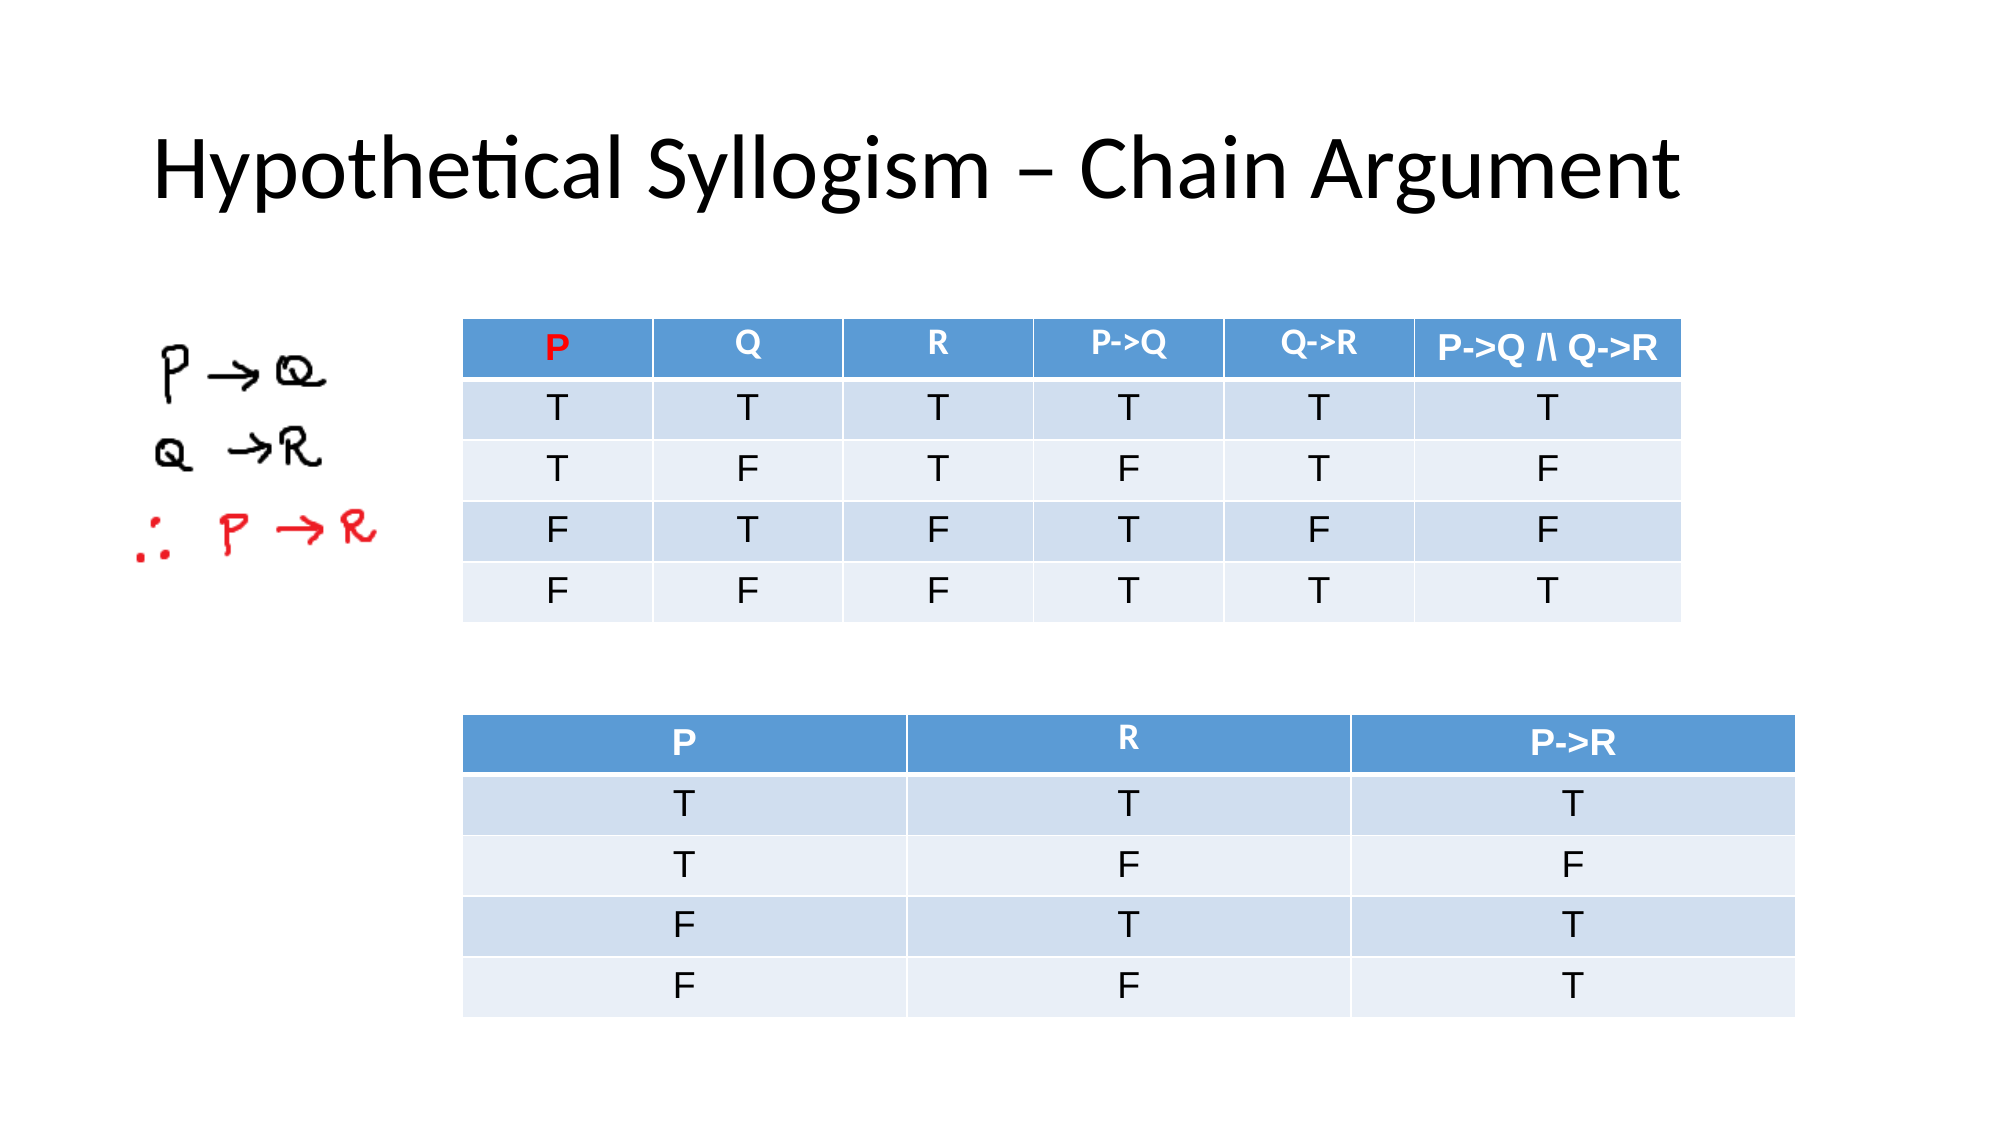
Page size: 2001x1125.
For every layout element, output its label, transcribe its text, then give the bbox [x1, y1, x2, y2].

table_cell F [463, 563, 652, 622]
table_header R [908, 715, 1350, 772]
table_cell F [844, 502, 1033, 561]
table_cell F [1225, 502, 1414, 561]
table_cell T [1415, 382, 1681, 439]
table_cell T [908, 897, 1350, 956]
picture [115, 318, 402, 583]
table_header P->Q /\ Q->R [1415, 319, 1681, 377]
table_cell F [654, 563, 842, 622]
table_header Q->R [1225, 319, 1414, 377]
table_header P->R [1352, 715, 1795, 772]
table_cell T [1352, 777, 1795, 835]
table_header Q [654, 319, 842, 377]
table_cell T [1352, 897, 1795, 956]
table_cell T [1034, 563, 1223, 622]
table_cell T [844, 441, 1033, 500]
table_cell T [1034, 382, 1223, 439]
table_cell T [908, 777, 1350, 835]
table_cell T [1225, 382, 1414, 439]
table_cell F [908, 958, 1350, 1017]
table_header P [463, 715, 906, 772]
table_cell F [463, 897, 906, 956]
table_header P [463, 319, 652, 377]
table_cell T [463, 777, 906, 835]
table_header P->Q [1034, 319, 1223, 377]
table_cell T [463, 382, 652, 439]
table_header R [844, 319, 1033, 377]
title Hypothetical Syllogism – Chain Argument [137, 59, 1863, 278]
table_cell F [1415, 502, 1681, 561]
table_cell T [654, 382, 842, 439]
table_cell T [1352, 958, 1795, 1017]
table_cell F [654, 441, 842, 500]
table_cell F [463, 502, 652, 561]
table_cell T [463, 836, 906, 895]
table_cell T [1225, 563, 1414, 622]
table_cell F [463, 958, 906, 1017]
table_cell T [463, 441, 652, 500]
table_cell F [1352, 836, 1795, 895]
table_cell F [908, 836, 1350, 895]
table_cell T [1415, 563, 1681, 622]
table_cell T [844, 382, 1033, 439]
table_cell T [1225, 441, 1414, 500]
table_cell F [1415, 441, 1681, 500]
table_cell T [1034, 502, 1223, 561]
table_cell F [1034, 441, 1223, 500]
table_cell T [654, 502, 842, 561]
table_cell F [844, 563, 1033, 622]
